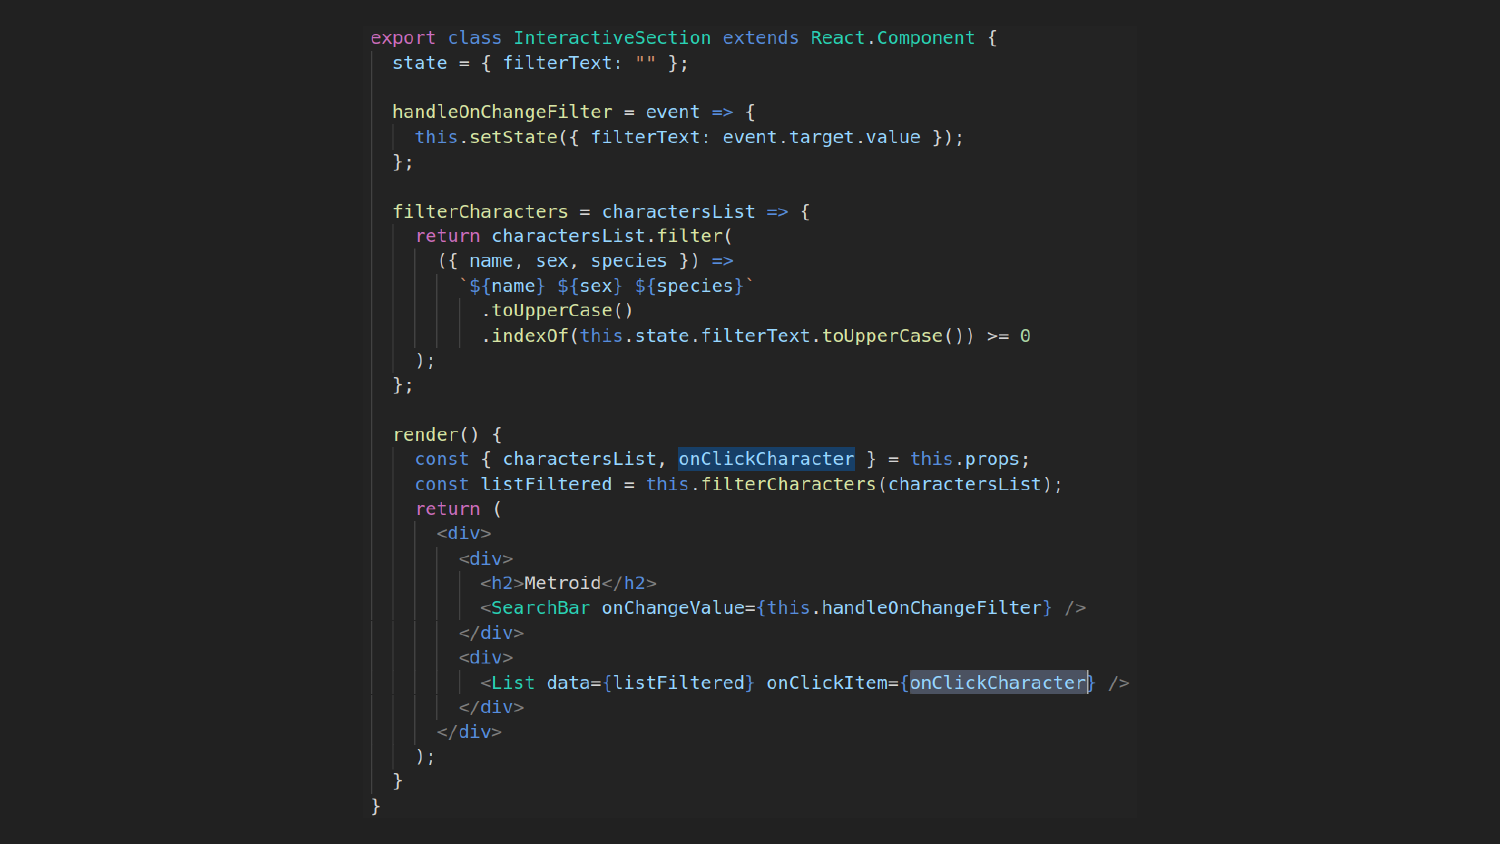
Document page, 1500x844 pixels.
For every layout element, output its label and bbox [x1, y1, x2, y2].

picture [363, 25, 1137, 818]
